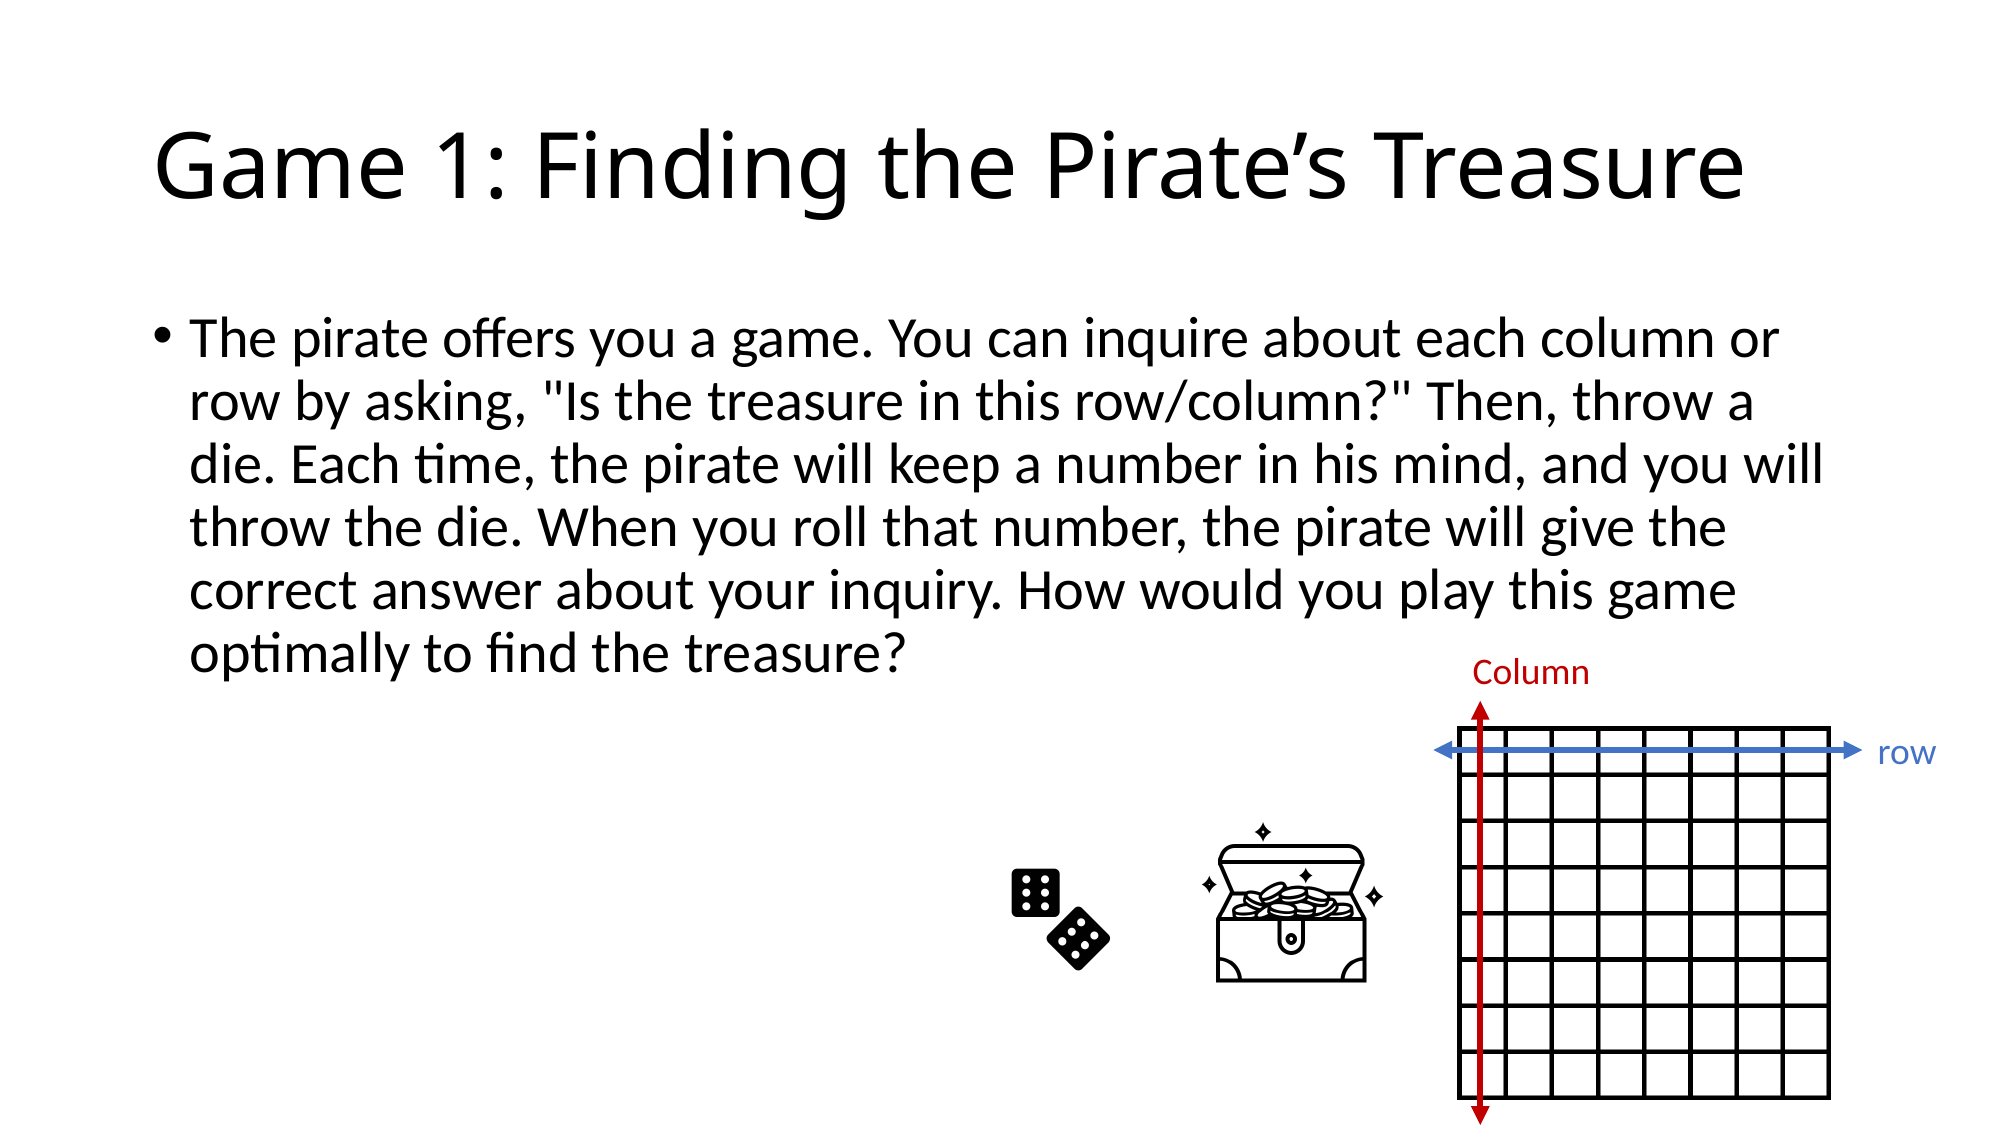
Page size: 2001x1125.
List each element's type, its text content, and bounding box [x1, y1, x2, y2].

title Game 1: Finding the Pirate’s Treasure [137, 59, 1863, 278]
picture [1481, 751, 1831, 1100]
text_box row [1862, 719, 1952, 780]
picture [1481, 725, 1831, 749]
picture [1457, 751, 1480, 1100]
text_box Column [1458, 640, 1606, 700]
picture [1196, 818, 1386, 1008]
picture [997, 855, 1125, 984]
picture [1457, 725, 1480, 749]
list The pirate offers you a game. You can inquire about each column or row by asking, "Is the treasure in this row/column?" Then, throw a die. Each time, the pirate will keep a number in his mind, and you will throw the die. When you roll that number, the pirate will give the correct answer about your inquiry. How would you play this game optimally to find the treasure? [137, 299, 1863, 1103]
